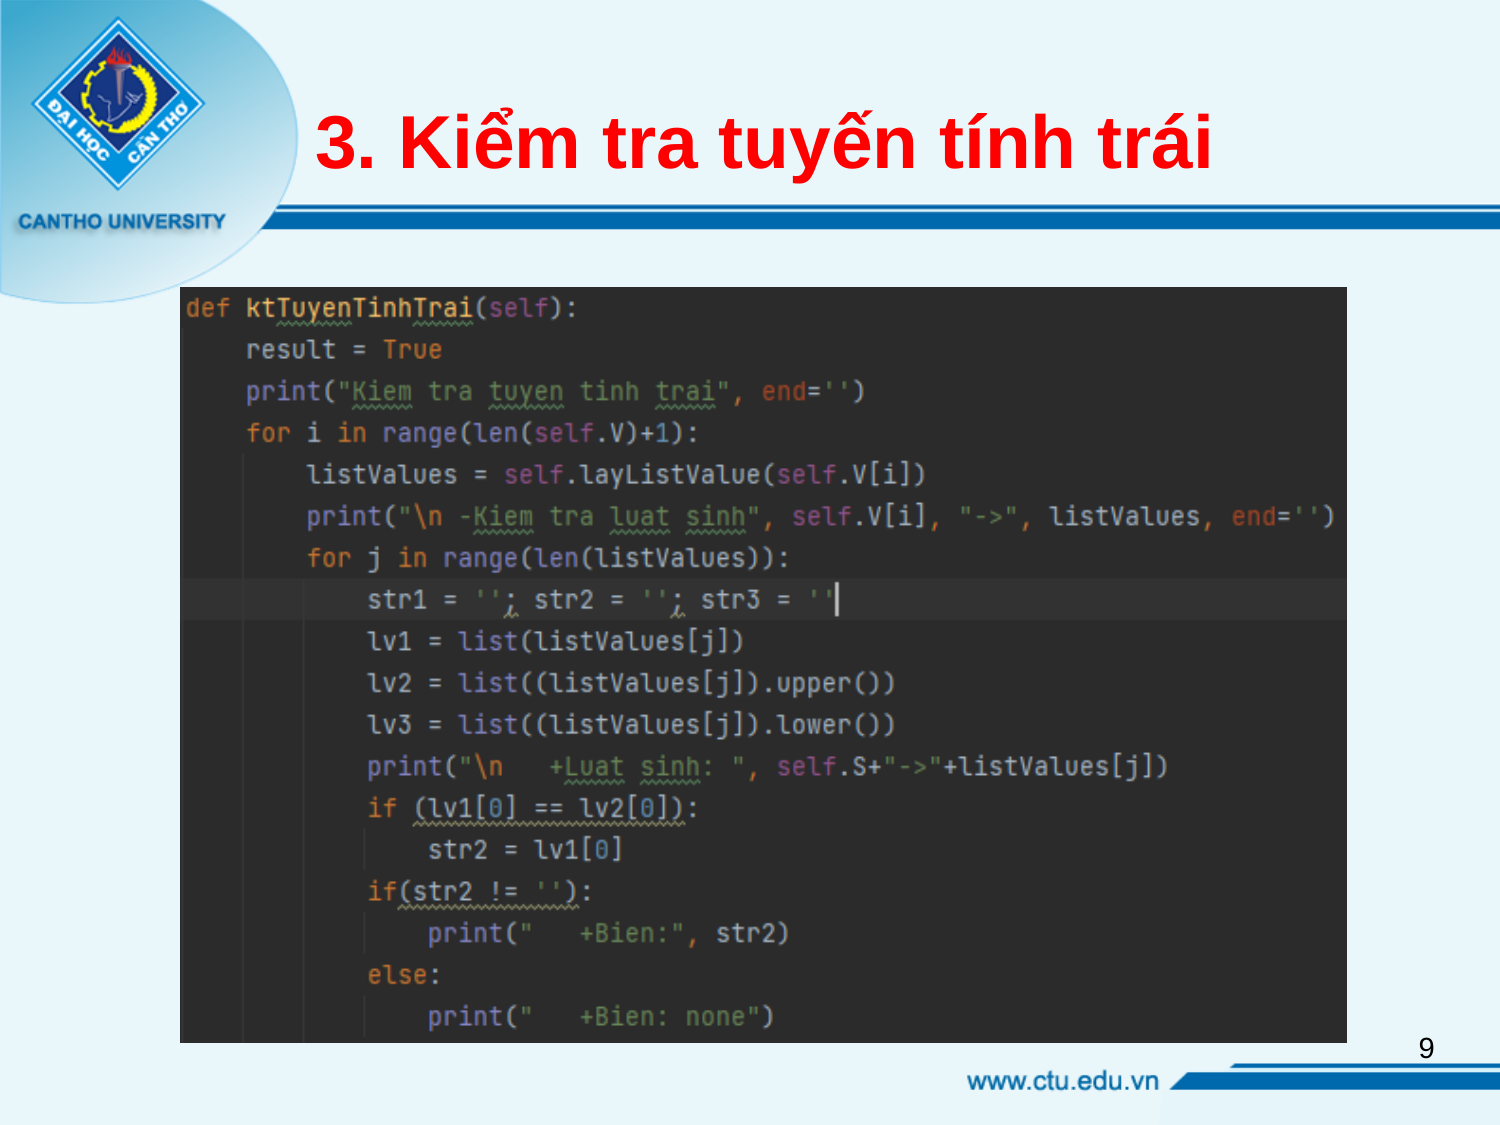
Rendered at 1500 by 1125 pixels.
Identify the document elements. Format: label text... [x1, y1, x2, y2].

title 3. Kiểm tra tuyến tính trái [300, 45, 1425, 233]
slide_number 9 [1100, 1021, 1450, 1113]
picture [0, 0, 1500, 1125]
